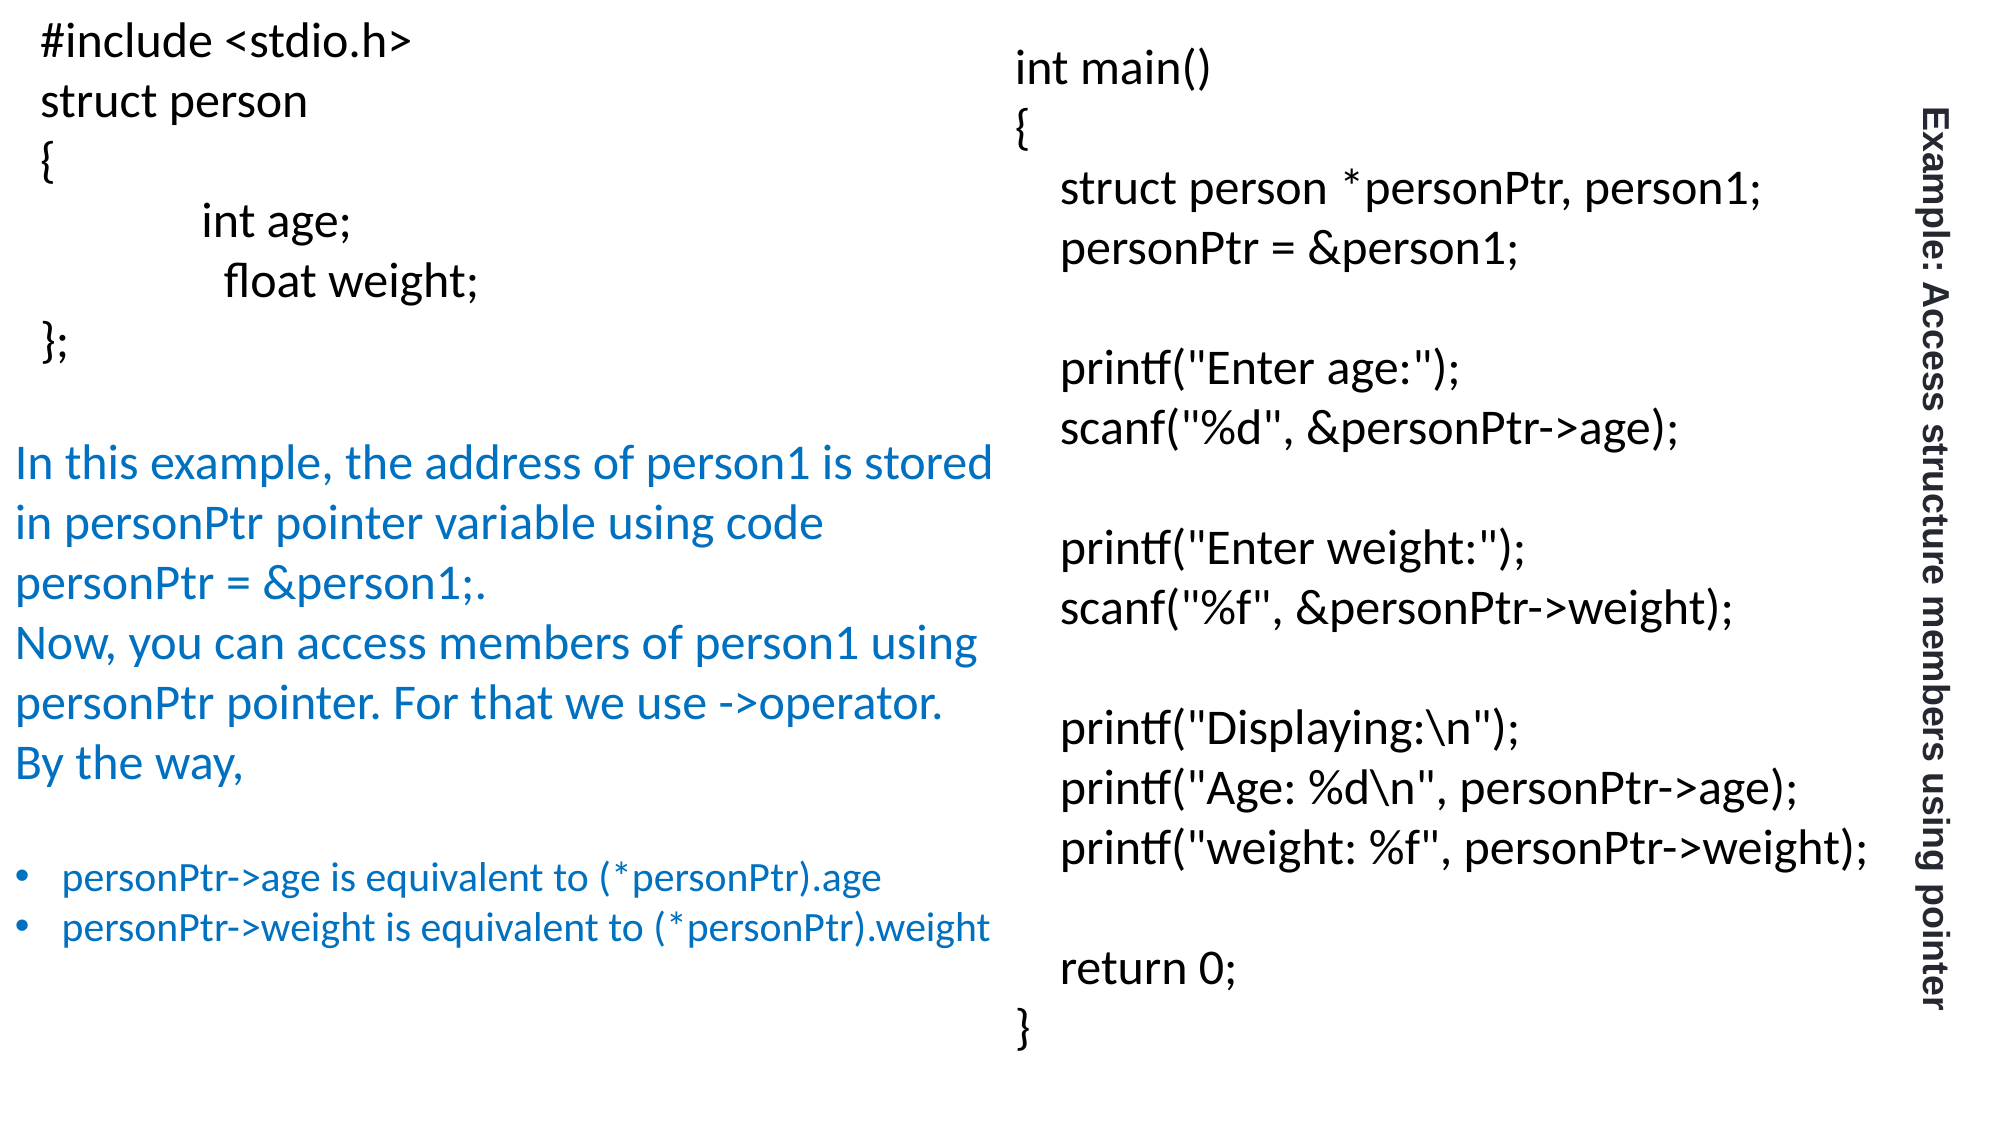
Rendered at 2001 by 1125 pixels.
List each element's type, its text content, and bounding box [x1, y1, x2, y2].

text_box #include <stdio.h> struct person { int age; float weight; }; [25, 0, 542, 375]
text_box In this example, the address of person1 is stored in personPtr pointer variable using code personPtr = &person1;. Now, you can access members of person1 using personPtr pointer. For that we use ->operator. By the way, personPtr->age is equivalent to (*personPtr).age personPtr->weight is equivalent to (*personPtr).weight [0, 422, 1026, 958]
text_box int main() { struct person *personPtr, person1; personPtr = &person1; printf("Enter age:"); scanf("%d", &personPtr->age); printf("Enter weight:"); scanf("%f", &personPtr->weight); printf("Displaying:\n"); printf("Age: %d\n", personPtr->age); printf("weight: %f", personPtr->weight); return 0; } [999, 27, 2000, 1063]
